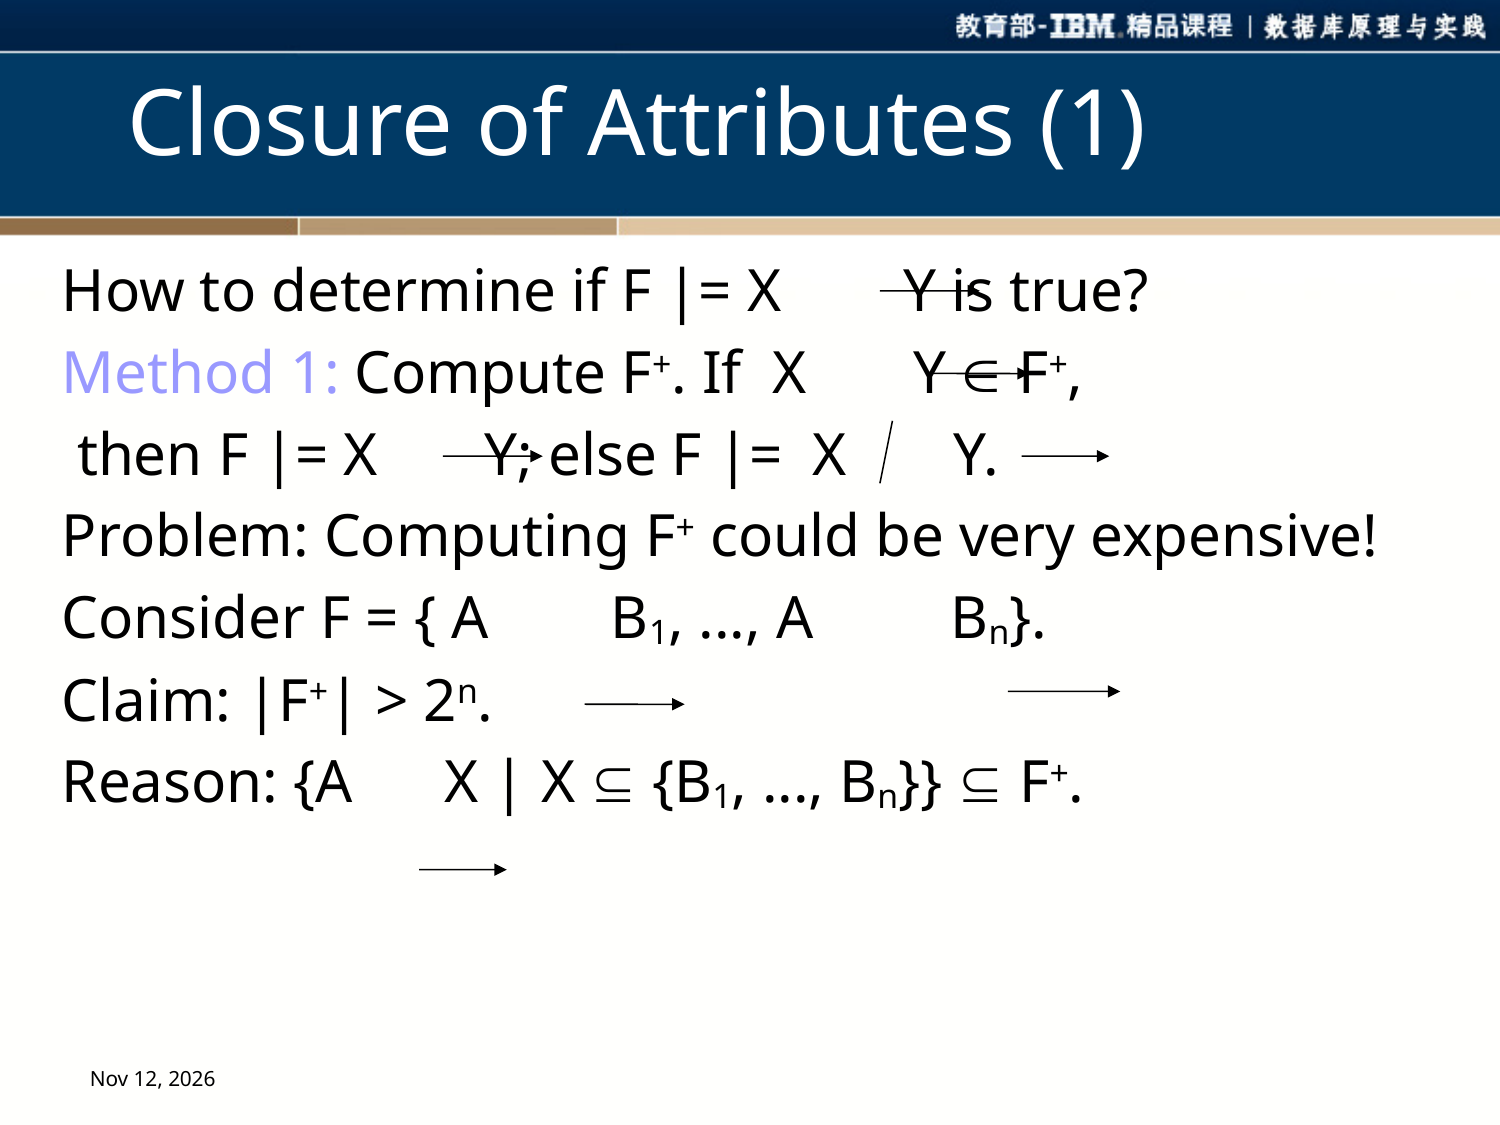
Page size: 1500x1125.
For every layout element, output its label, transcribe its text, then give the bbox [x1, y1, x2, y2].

title Closure of Attributes (1) [112, 37, 1388, 200]
text_box [442, 450, 543, 463]
text_box [929, 367, 1030, 380]
text_box [879, 284, 980, 298]
text_box [1007, 685, 1121, 698]
list How to determine if F |= X Y is true? Method 1: Compute F+. If X Y  F+, then F |= X Y; else F |= X Y. Problem: Computing F+ could be very expensive! Consider F = { A B1, ..., A Bn}. Claim: |F+| > 2n. Reason: {A X | X  {B1, ..., Bn}}  F+. [46, 246, 1472, 1084]
picture [0, 0, 1500, 1125]
text_box [419, 863, 507, 876]
text_box [584, 698, 685, 711]
text_box [1021, 450, 1110, 463]
